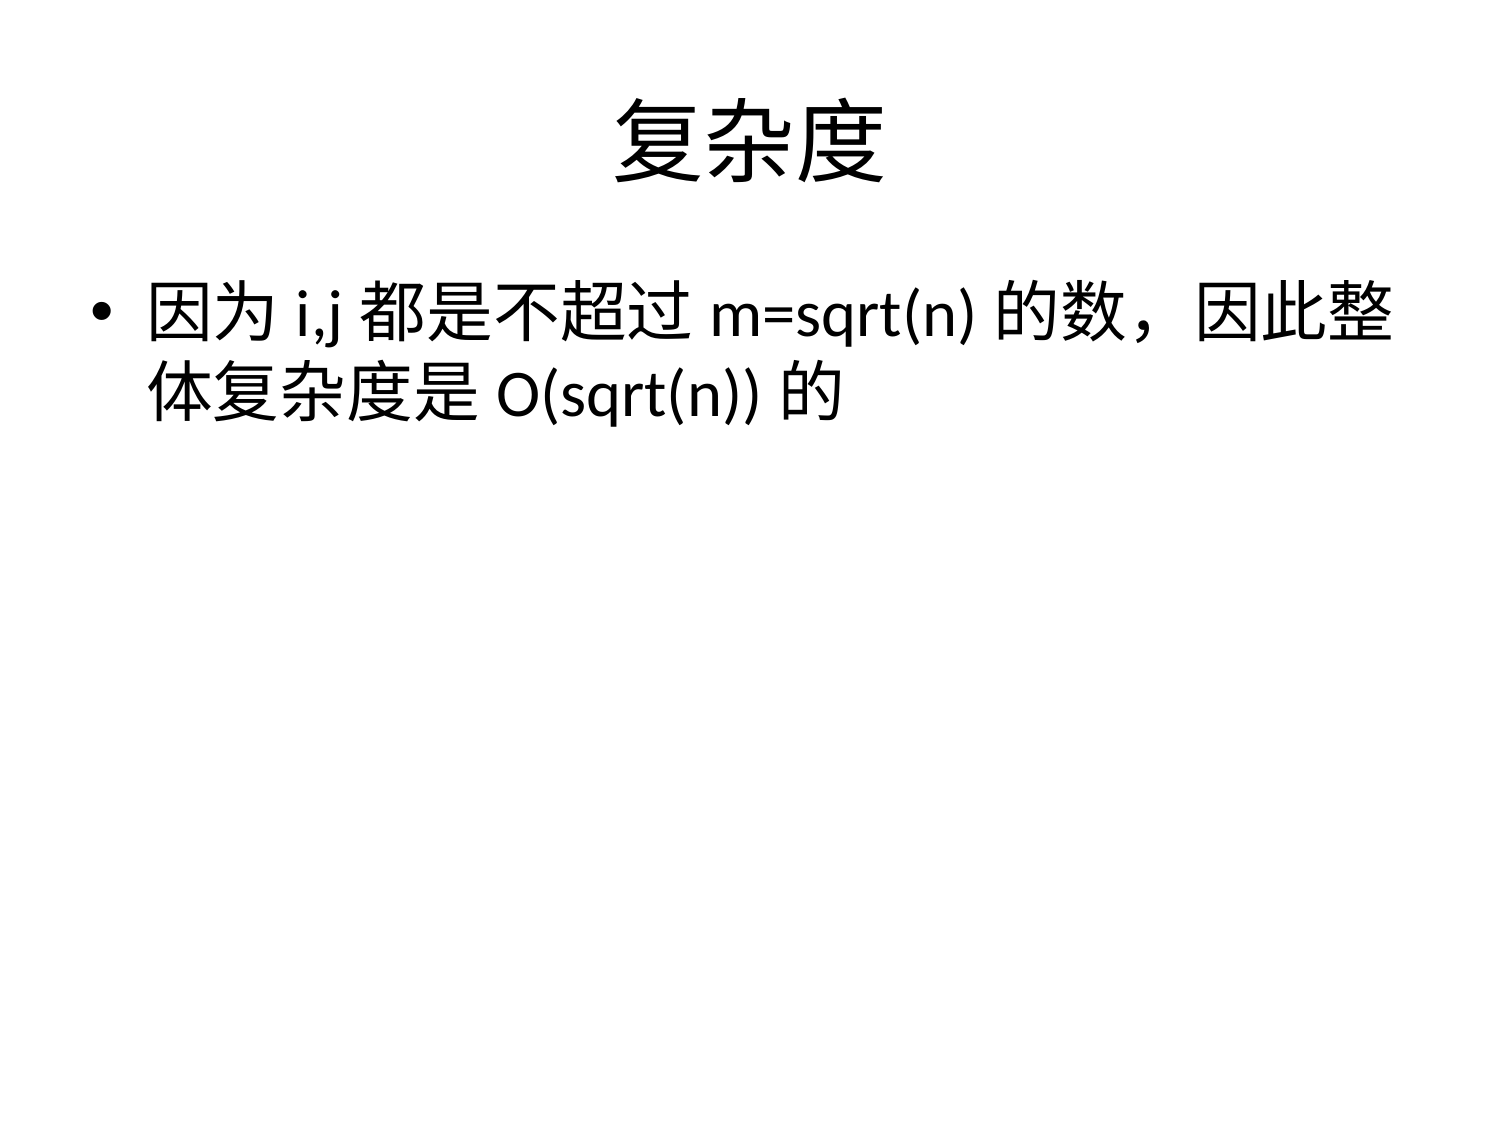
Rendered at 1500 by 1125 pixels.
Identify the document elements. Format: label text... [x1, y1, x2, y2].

title 复杂度 [75, 45, 1425, 233]
list 因为i,j都是不超过m=sqrt(n)的数，因此整体复杂度是O(sqrt(n))的 [75, 262, 1425, 1005]
